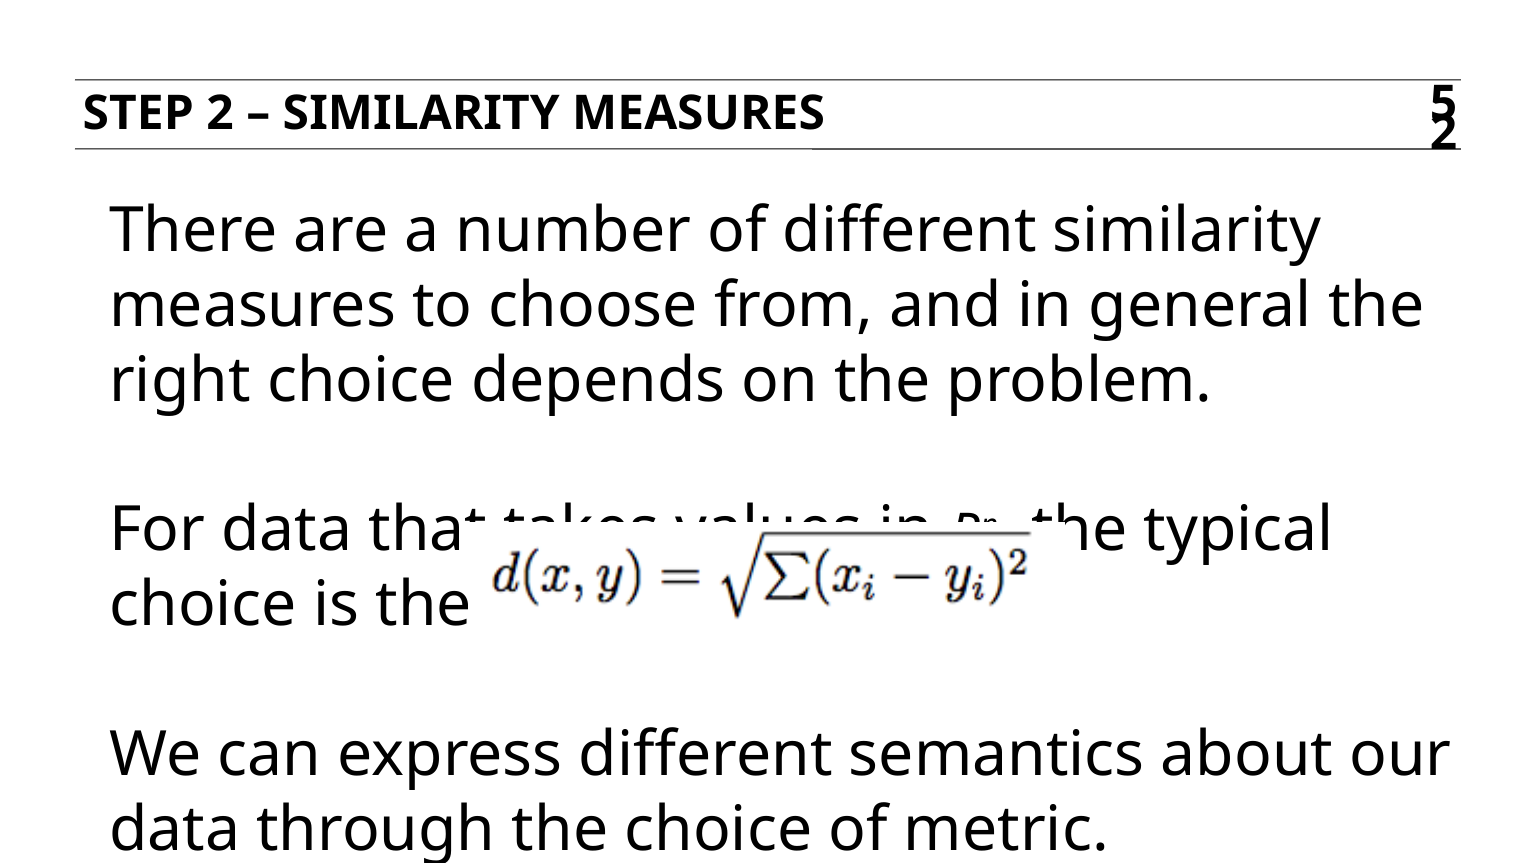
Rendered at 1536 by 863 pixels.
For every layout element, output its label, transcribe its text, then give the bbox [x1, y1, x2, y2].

text_box There are a number of different similarity measures to choose from, and in general the right choice depends on the problem. For data that takes values in Rn, the typical choice is the Euclidean distance: We can express different semantics about our data through the choice of metric. [94, 181, 1470, 863]
list Step 2 – Similarity measures [67, 81, 1118, 132]
slide_number 52 [1419, 86, 1461, 138]
picture [468, 522, 1065, 632]
